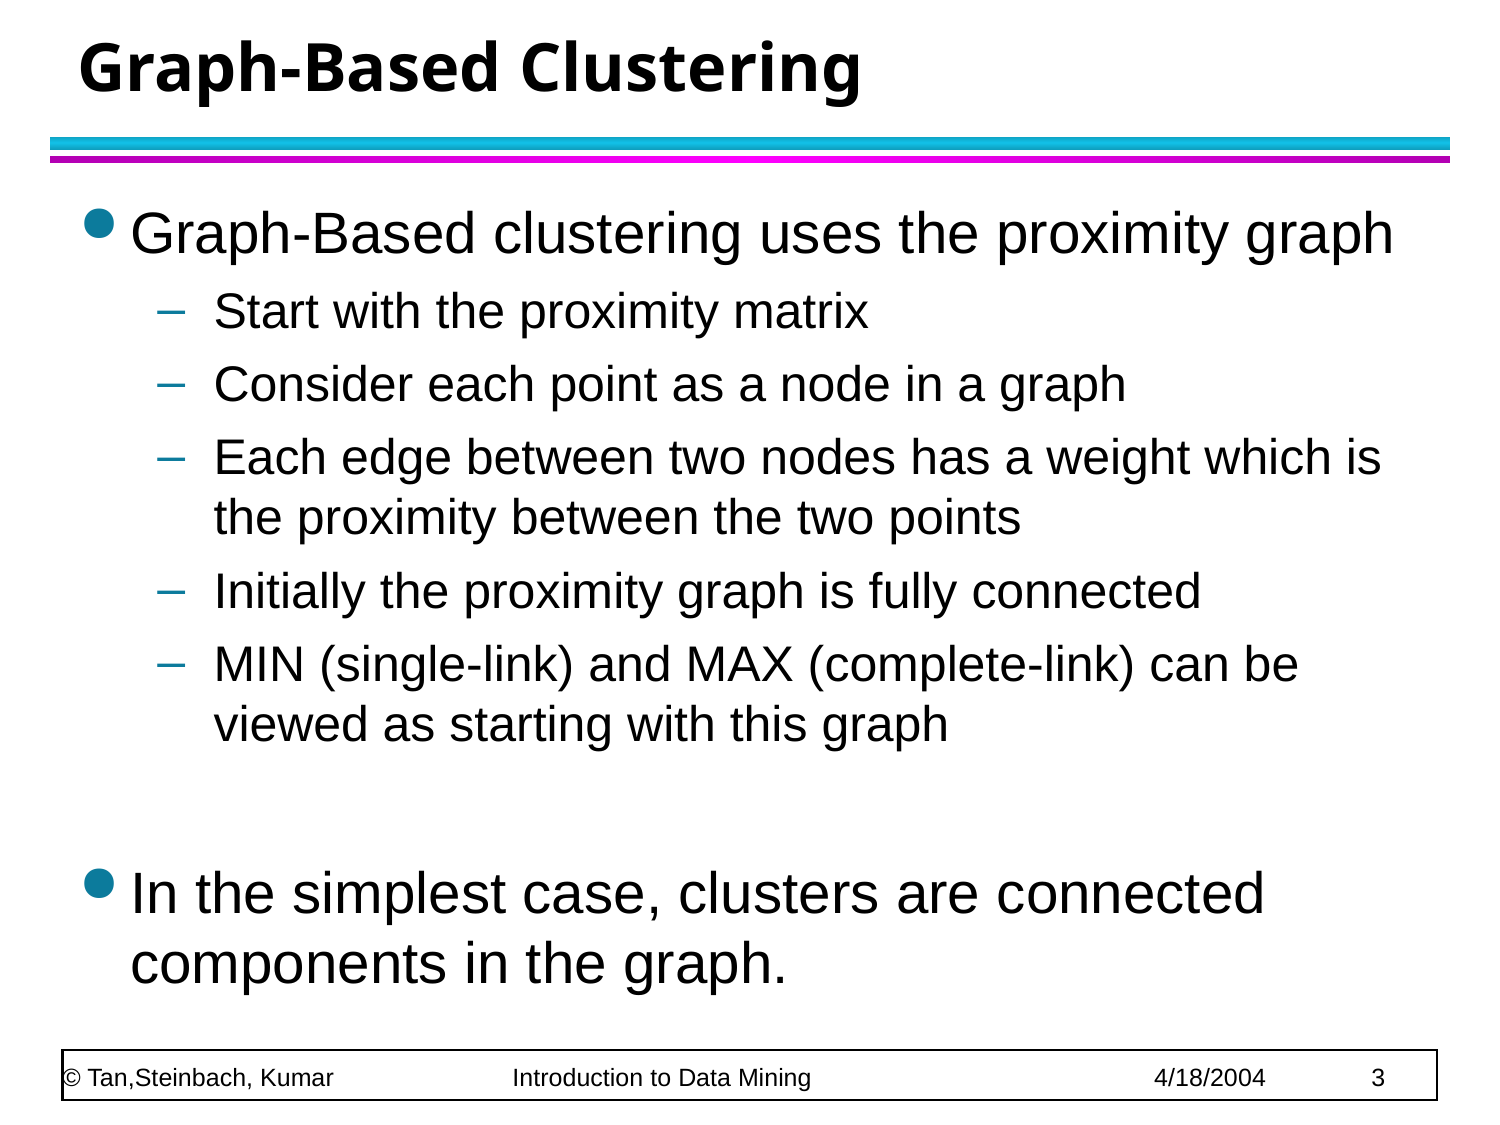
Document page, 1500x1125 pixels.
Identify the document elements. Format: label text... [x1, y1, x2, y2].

list Graph-Based clustering uses the proximity graph Start with the proximity matrix Consider each point as a node in a graph Each edge between two nodes has a weight which is the proximity between the two points Initially the proximity graph is fully connected MIN (single-link) and MAX (complete-link) can be viewed as starting with this graph In the simplest case, clusters are connected components in the graph. [66, 186, 1433, 1038]
title Graph-Based Clustering [61, 24, 1422, 113]
